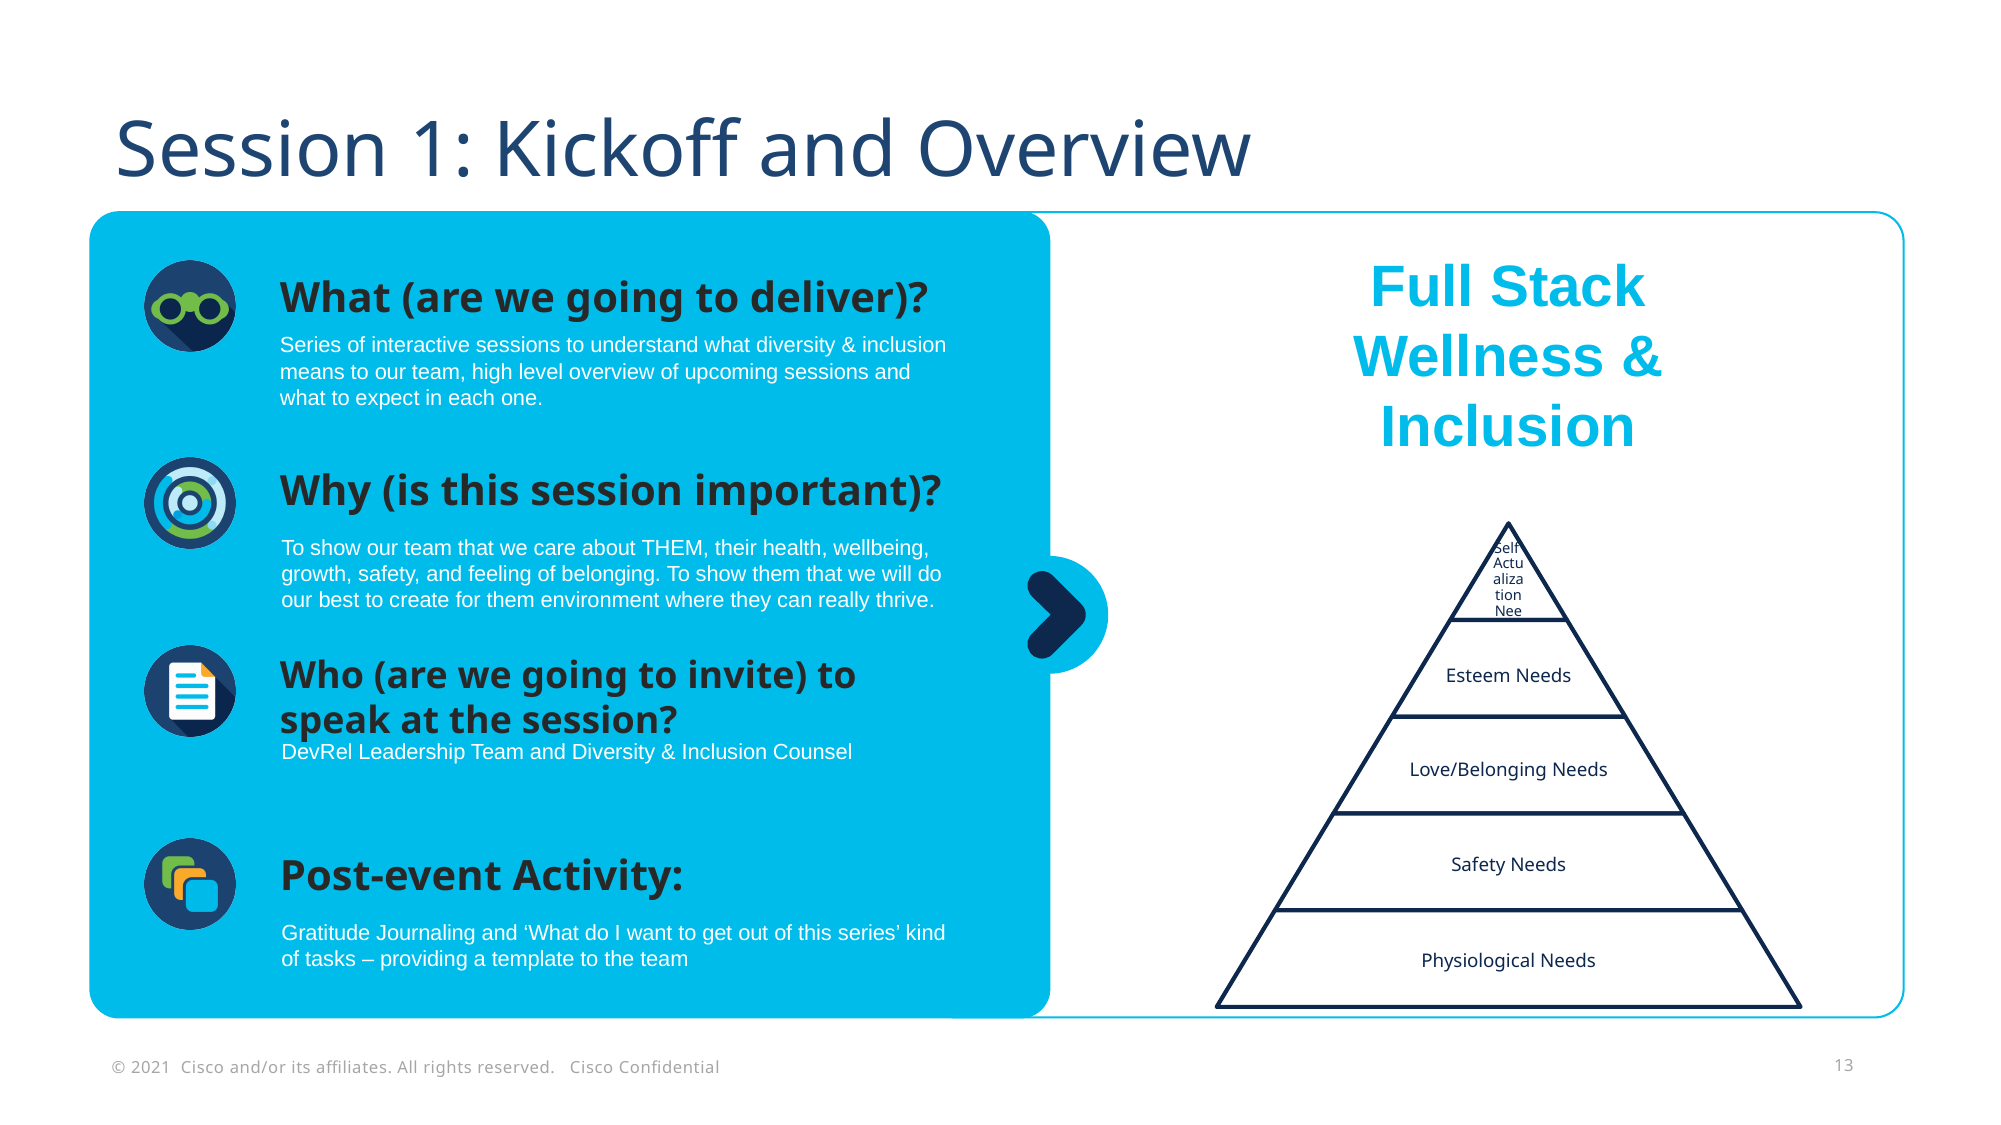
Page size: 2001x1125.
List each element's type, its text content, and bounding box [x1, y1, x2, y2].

text_box [927, 212, 1904, 1018]
text_box What (are we going to deliver)? [279, 260, 958, 321]
text_box DevRel Leadership Team and Diversity & Inclusion Counsel [281, 728, 959, 789]
picture [145, 839, 235, 929]
text_box Full Stack Wellness & Inclusion [1270, 237, 1746, 468]
picture [145, 458, 235, 548]
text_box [1028, 571, 1086, 658]
picture [145, 646, 235, 736]
text_box [990, 555, 1109, 674]
text_box Series of interactive sessions to understand what diversity & inclusion means to our team, high level overview of upcoming sessions and what to expect in each one. [279, 321, 958, 382]
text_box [1216, 523, 1801, 1008]
text_box Gratitude Journaling and ‘What do I want to get out of this series’ kind of tasks – providing a template to the team [281, 908, 959, 970]
text_box To show our team that we care about THEM, their health, wellbeing, growth, safety, and feeling of belonging. To show them that we will do our best to create for them environment where they can really thrive. [281, 523, 959, 584]
text_box Why (is this session important)? [279, 453, 958, 524]
picture [145, 261, 235, 351]
text_box Who (are we going to invite) to speak at the session? [279, 680, 958, 751]
text_box [90, 212, 951, 1018]
text_box Post-event Activity: [279, 838, 958, 910]
title Session 1: Kickoff and Overview [95, 74, 1922, 235]
